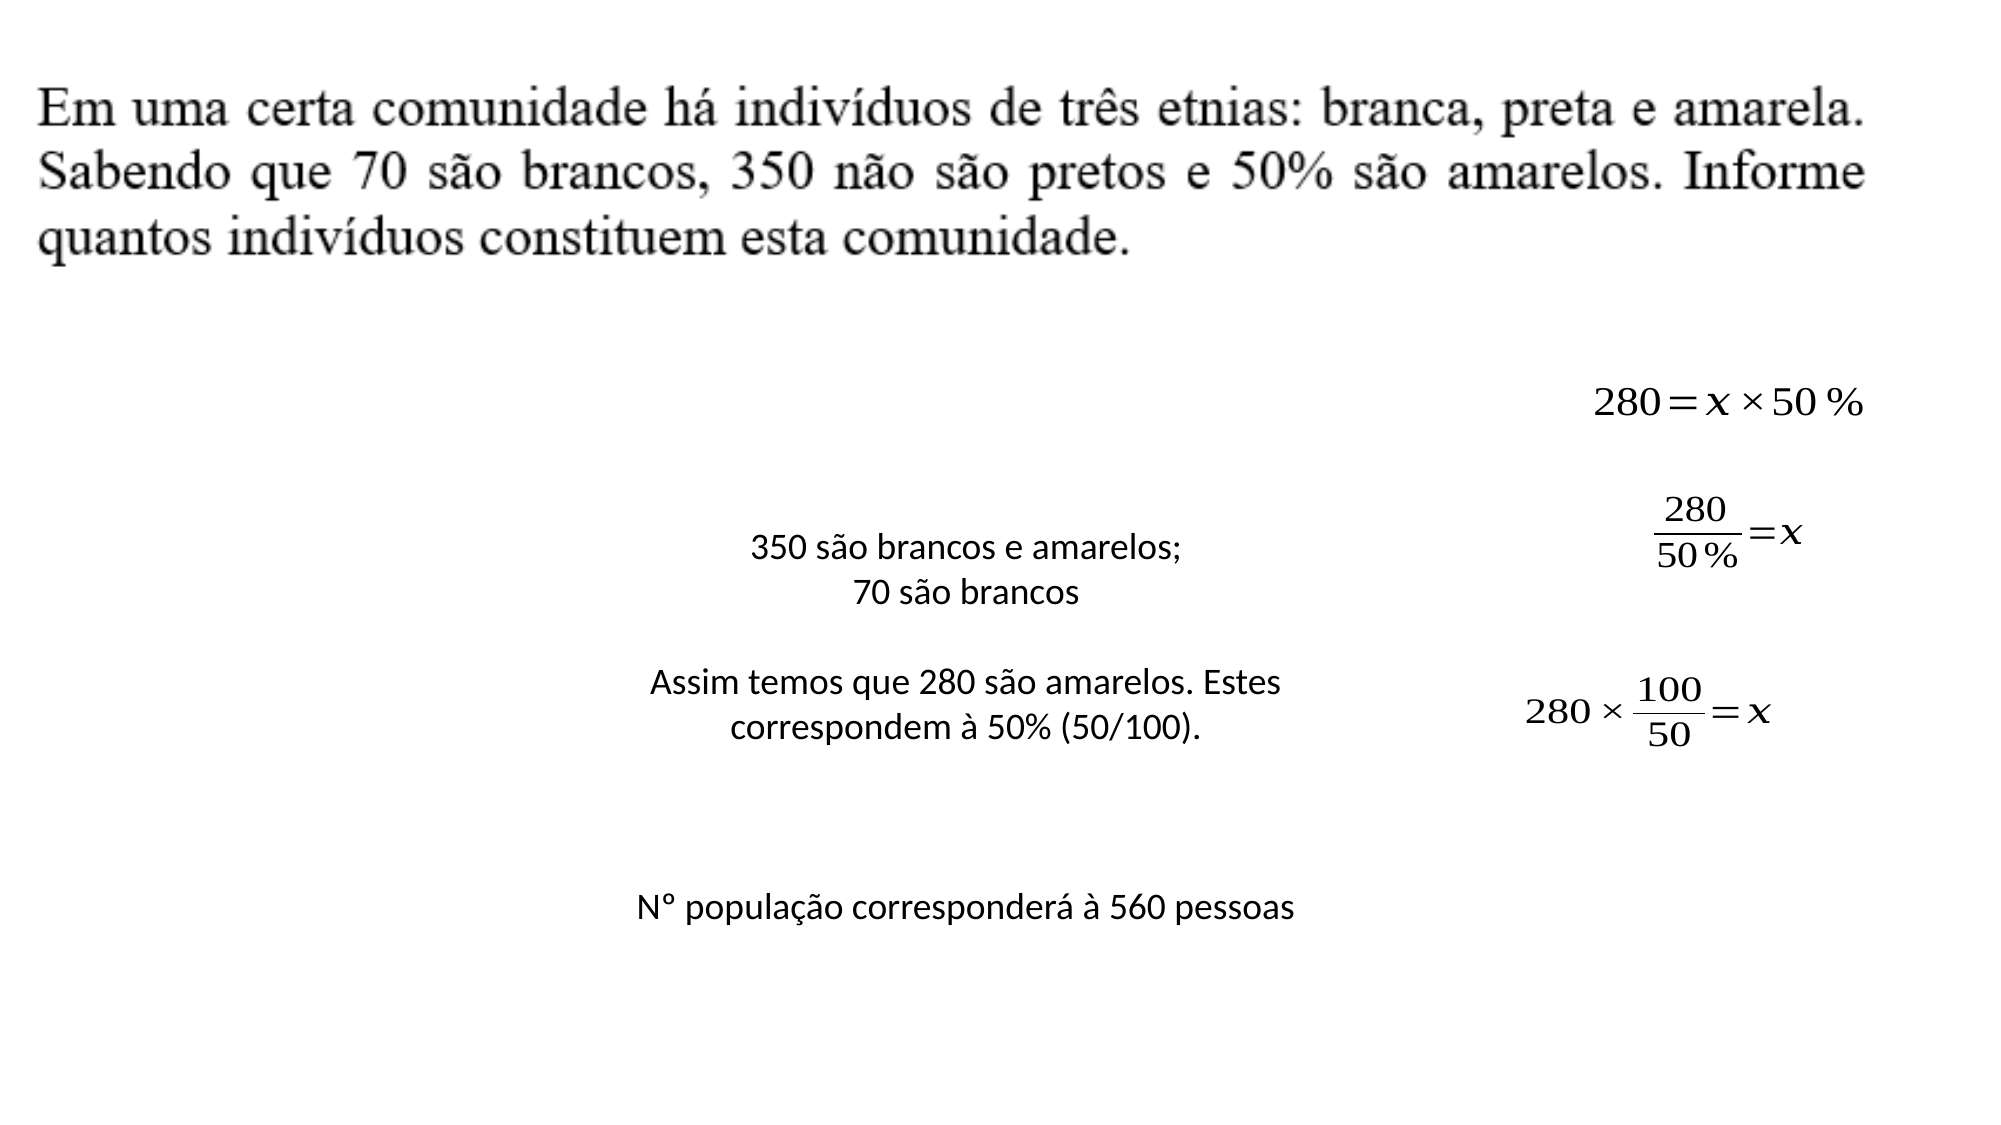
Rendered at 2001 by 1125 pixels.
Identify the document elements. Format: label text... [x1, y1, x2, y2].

text_box 350 são brancos e amarelos; 70 são brancos Assim temos que 280 são amarelos. Estes correspondem à 50% (50/100). Nº população corresponderá à 560 pessoas [535, 514, 1397, 980]
picture [0, 0, 1933, 345]
